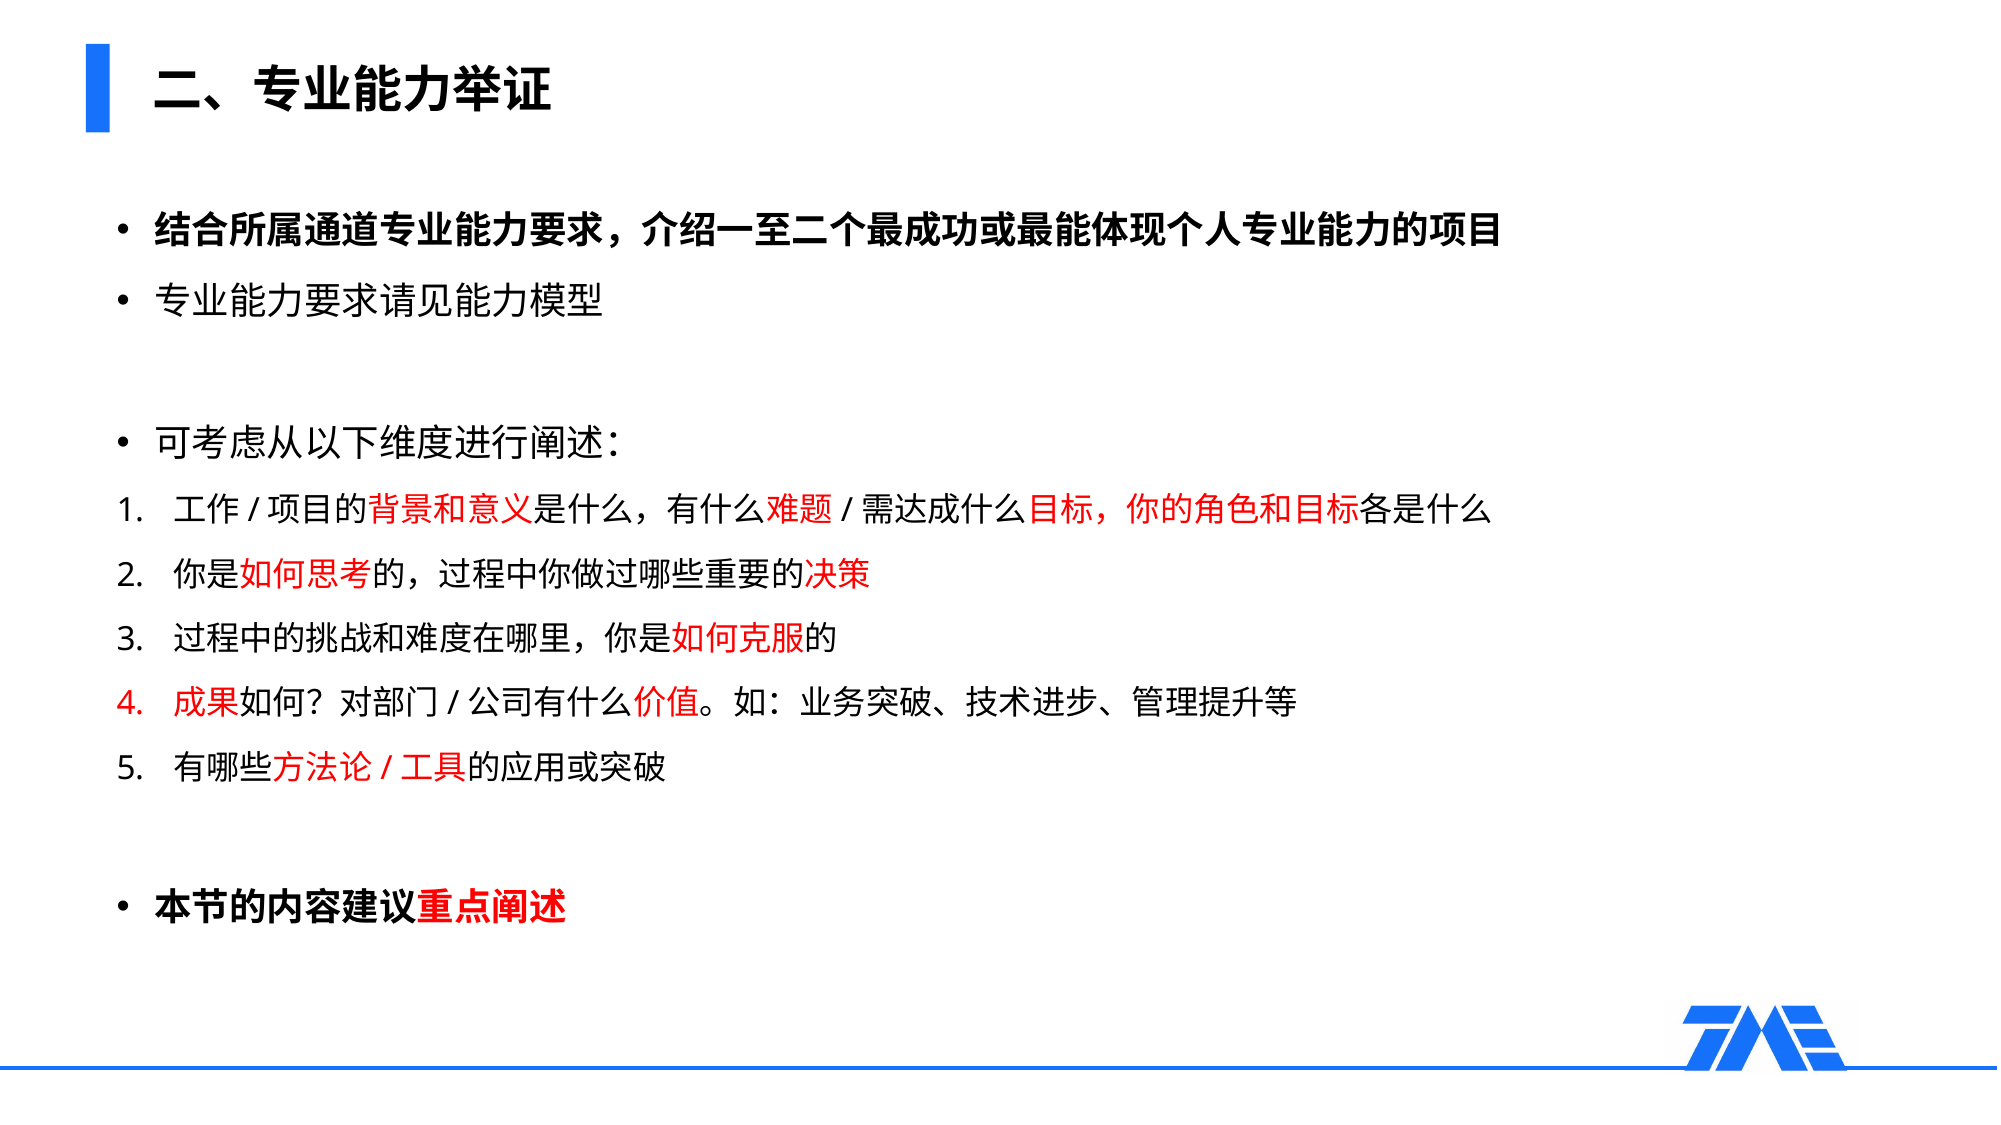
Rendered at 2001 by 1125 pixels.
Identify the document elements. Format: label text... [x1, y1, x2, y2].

text_box 结合所属通道专业能力要求，介绍一至二个最成功或最能体现个人专业能力的项目 专业能力要求请见能力模型 可考虑从以下维度进行阐述： 工作/项目的背景和意义是什么，有什么难题/需达成什么目标，你的角色和目标各是什么 你是如何思考的，过程中你做过哪些重要的决策 过程中的挑战和难度在哪里，你是如何克服的 成果如何？对部门/公司有什么价值。如：业务突破、技术进步、管理提升等 有哪些方法论/工具的应用或突破 本节的内容建议重点阐述 [101, 185, 1822, 1009]
picture [1664, 998, 1858, 1077]
title 二、专业能力举证 [137, 0, 1858, 193]
